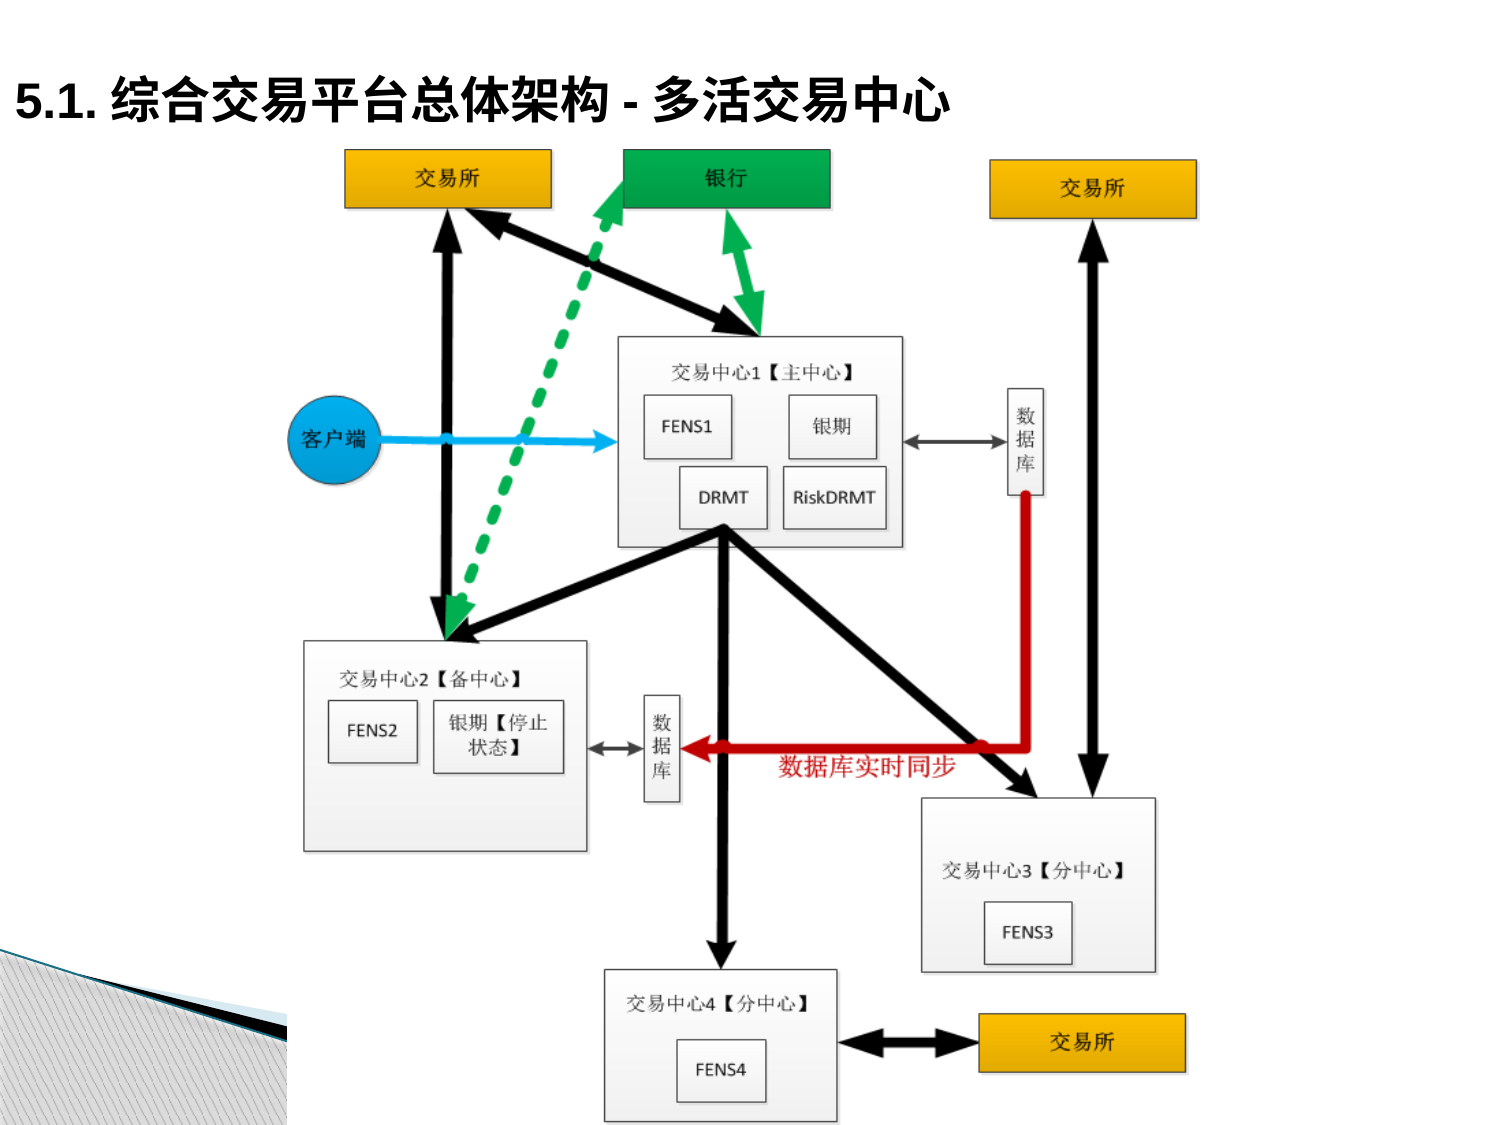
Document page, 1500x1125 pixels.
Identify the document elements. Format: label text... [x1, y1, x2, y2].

text_box 5.1.综合交易平台总体架构-多活交易中心 [0, 30, 1149, 136]
picture [287, 149, 1201, 1125]
